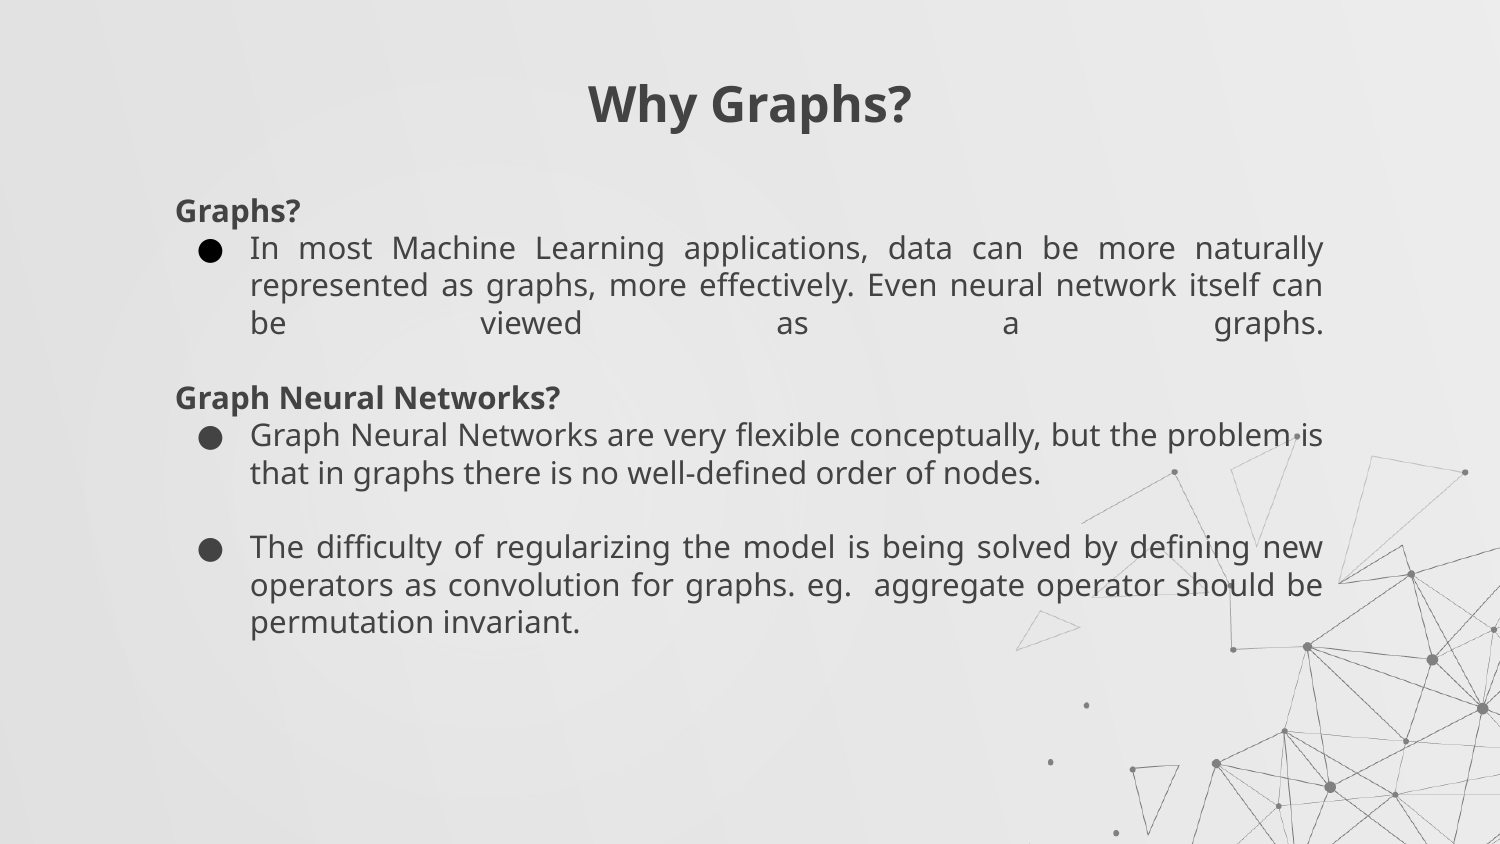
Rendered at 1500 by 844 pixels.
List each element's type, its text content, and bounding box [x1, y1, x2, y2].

picture [0, 0, 1500, 844]
title Why Graphs? [322, 57, 1178, 175]
text_box Graphs? In most Machine Learning applications, data can be more naturally represented as graphs, more effectively. Even neural network itself can be viewed as a graphs. Graph Neural Networks? Graph Neural Networks are very flexible conceptually, but the problem is that in graphs there is no well-defined order of nodes. The difficulty of regularizing the model is being solved by defining new operators as convolution for graphs. eg. aggregate operator should be permutation invariant. [159, 175, 1340, 668]
